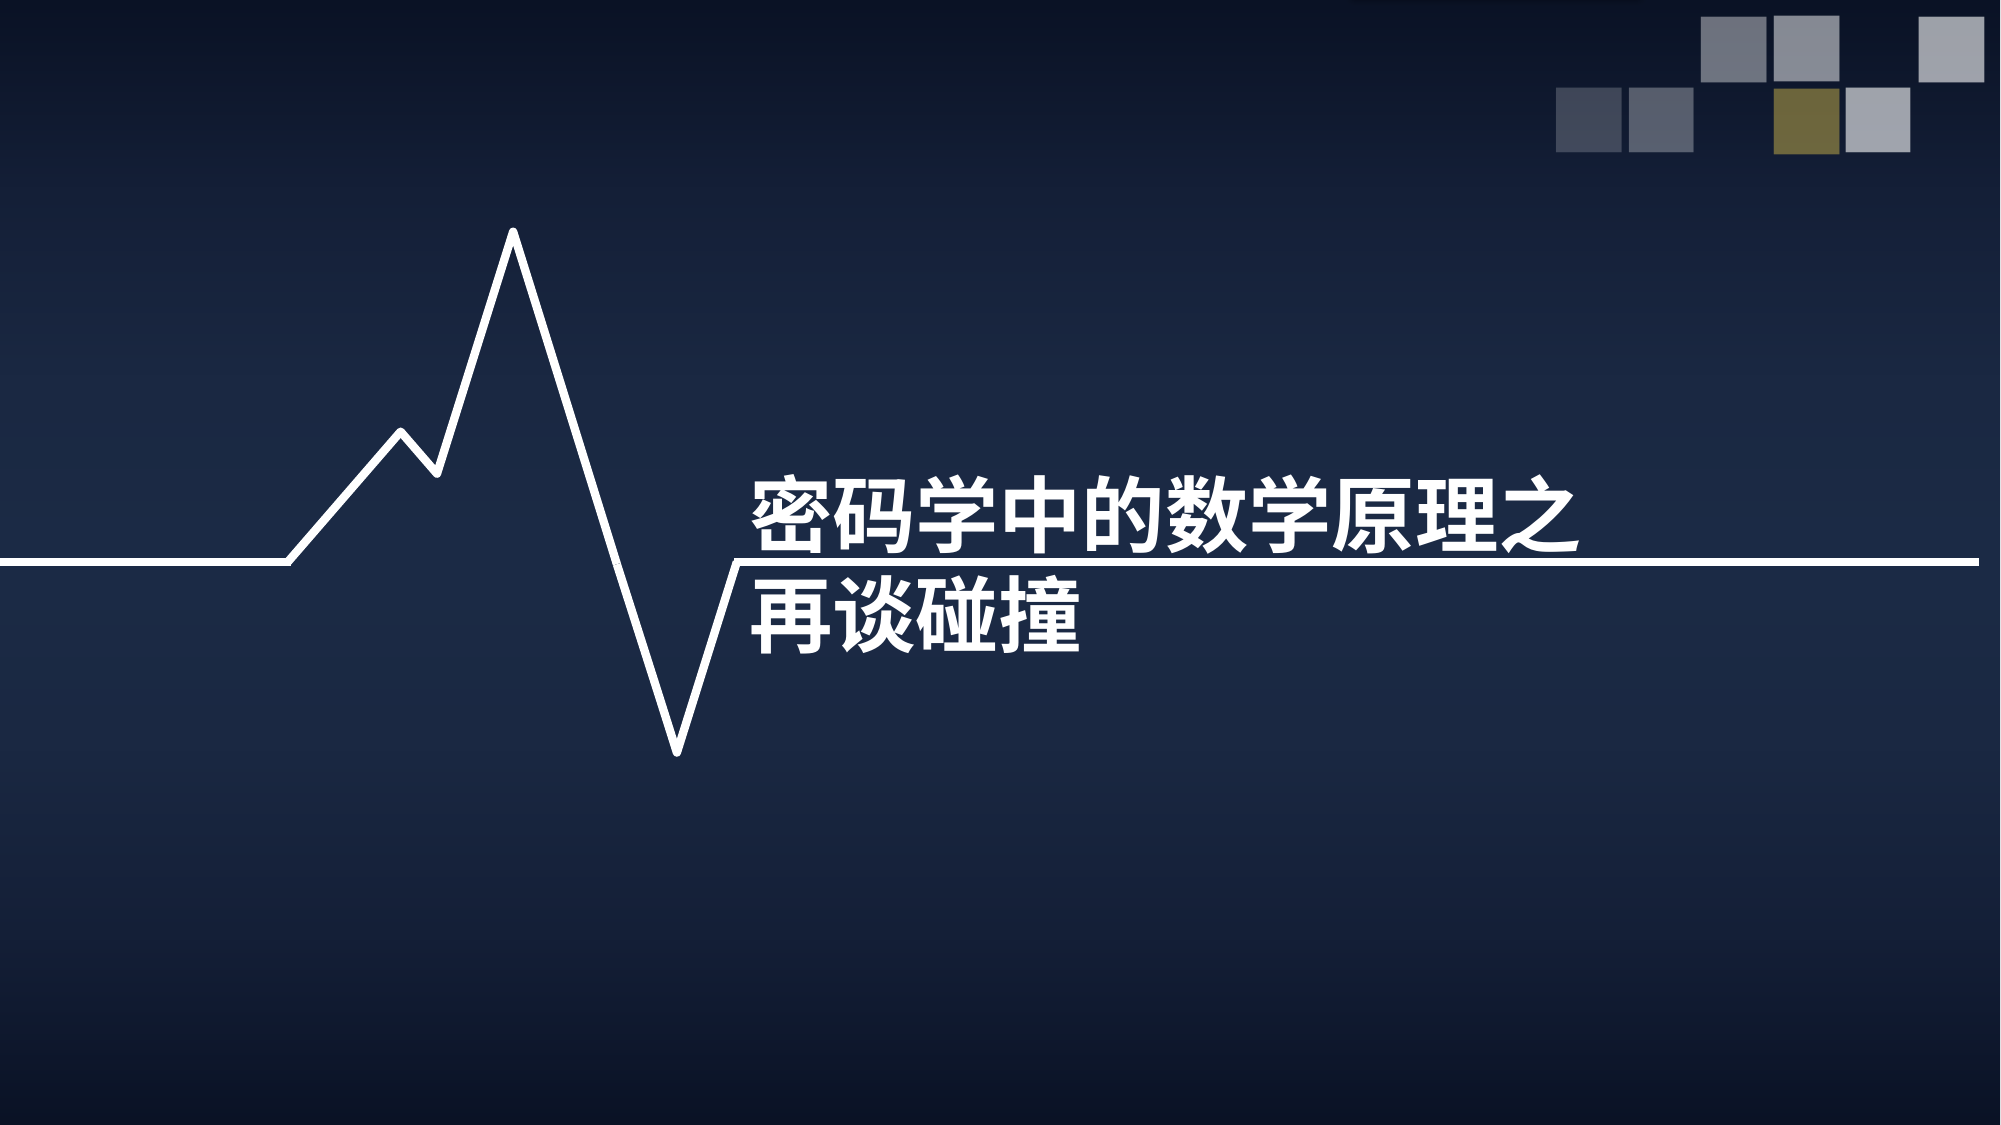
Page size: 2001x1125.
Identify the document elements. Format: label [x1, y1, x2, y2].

picture [0, 0, 2001, 1125]
text_box [0, 231, 1980, 754]
